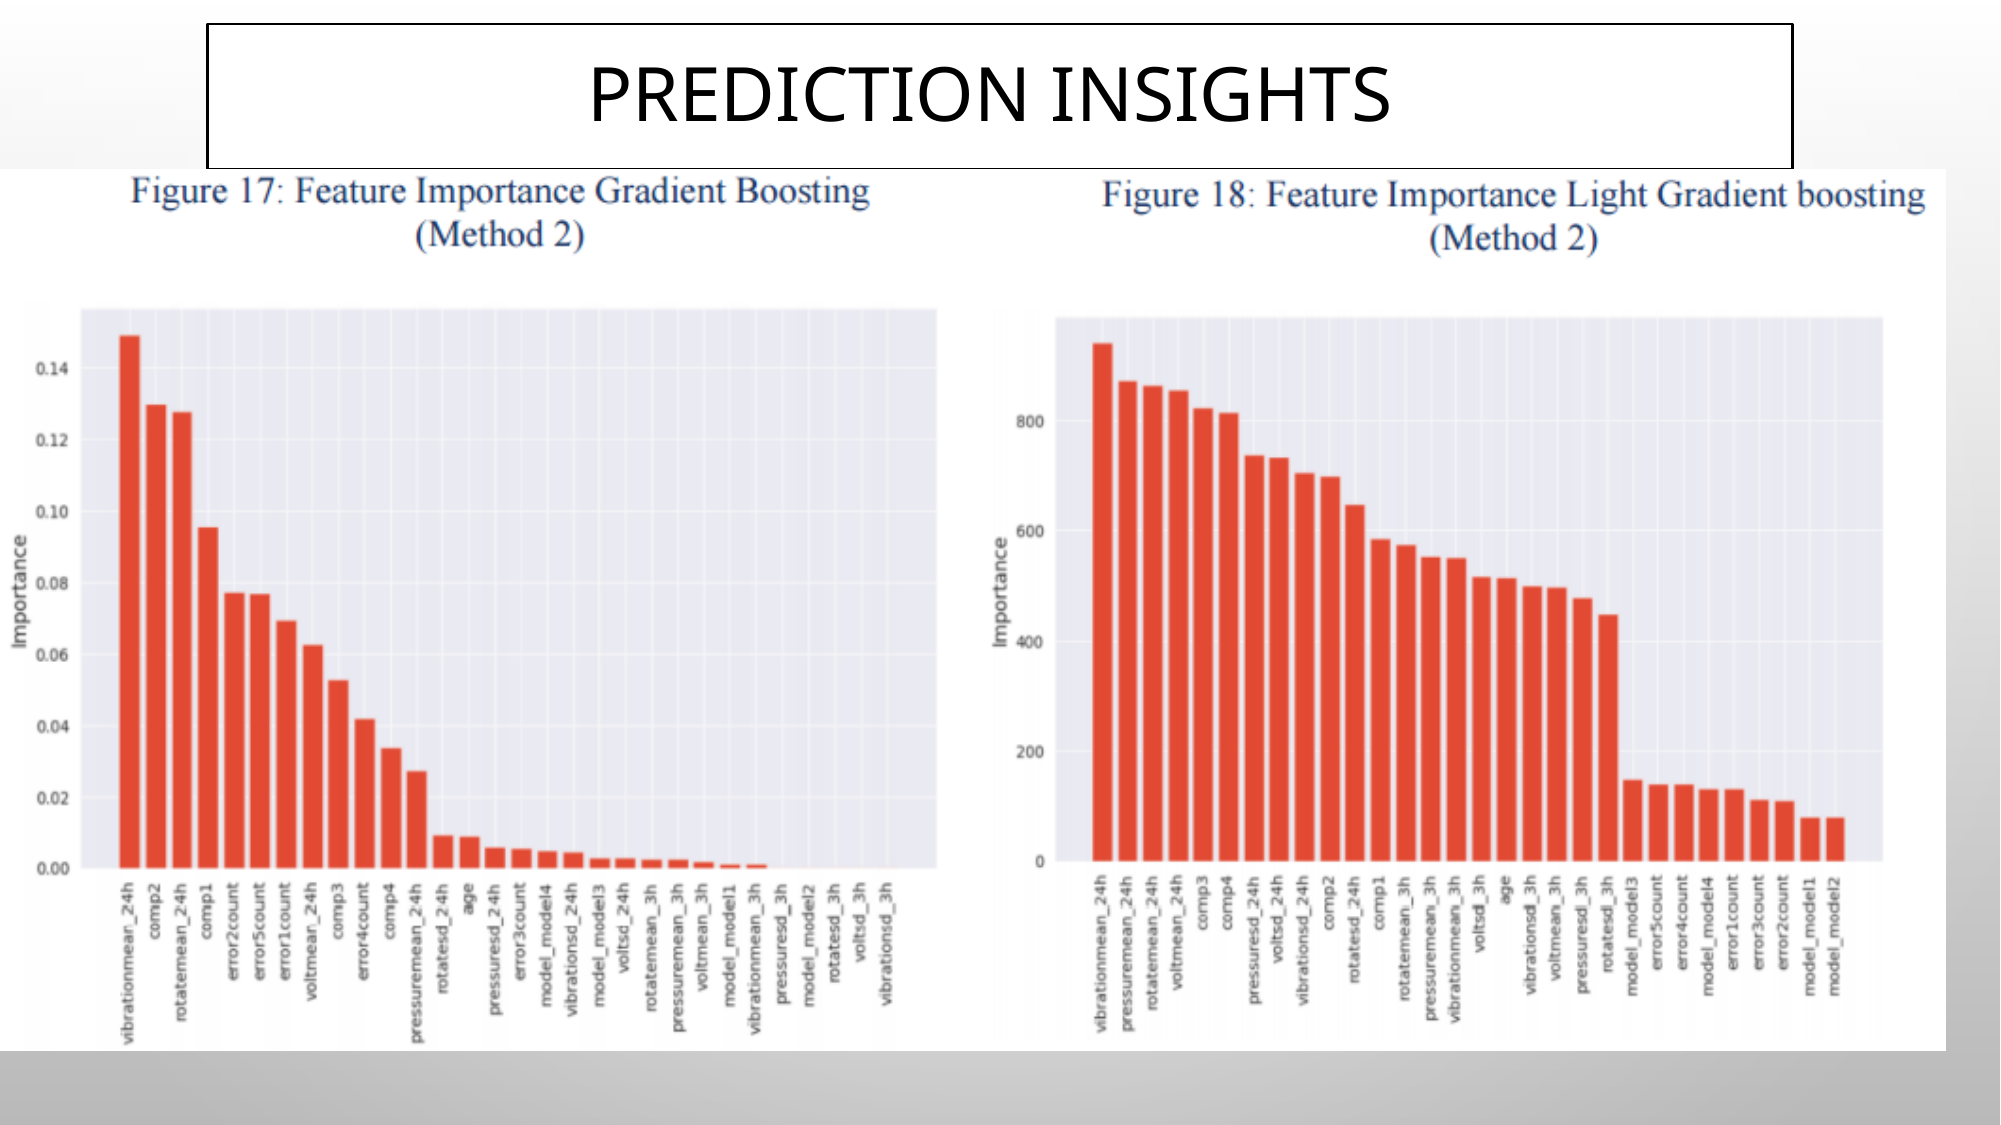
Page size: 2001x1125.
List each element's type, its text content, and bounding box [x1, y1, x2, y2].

title Prediction Insights [206, 23, 1794, 168]
picture [0, 0, 2000, 1125]
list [0, 169, 1946, 1051]
